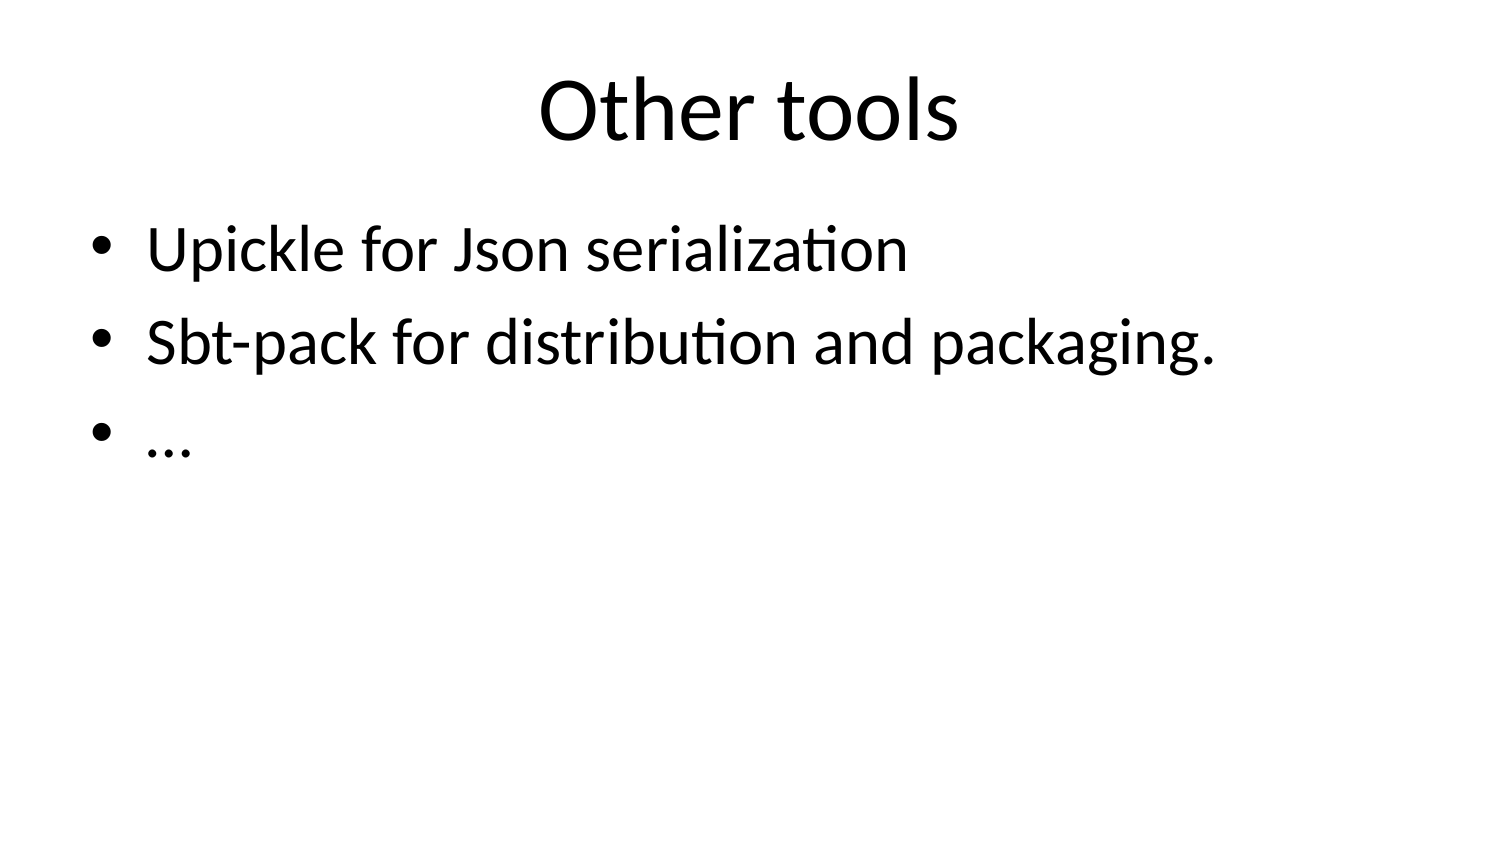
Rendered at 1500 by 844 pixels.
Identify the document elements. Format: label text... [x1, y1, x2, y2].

title Other tools [75, 33, 1425, 175]
list Upickle for Json serialization Sbt-pack for distribution and packaging. … [75, 196, 1425, 754]
